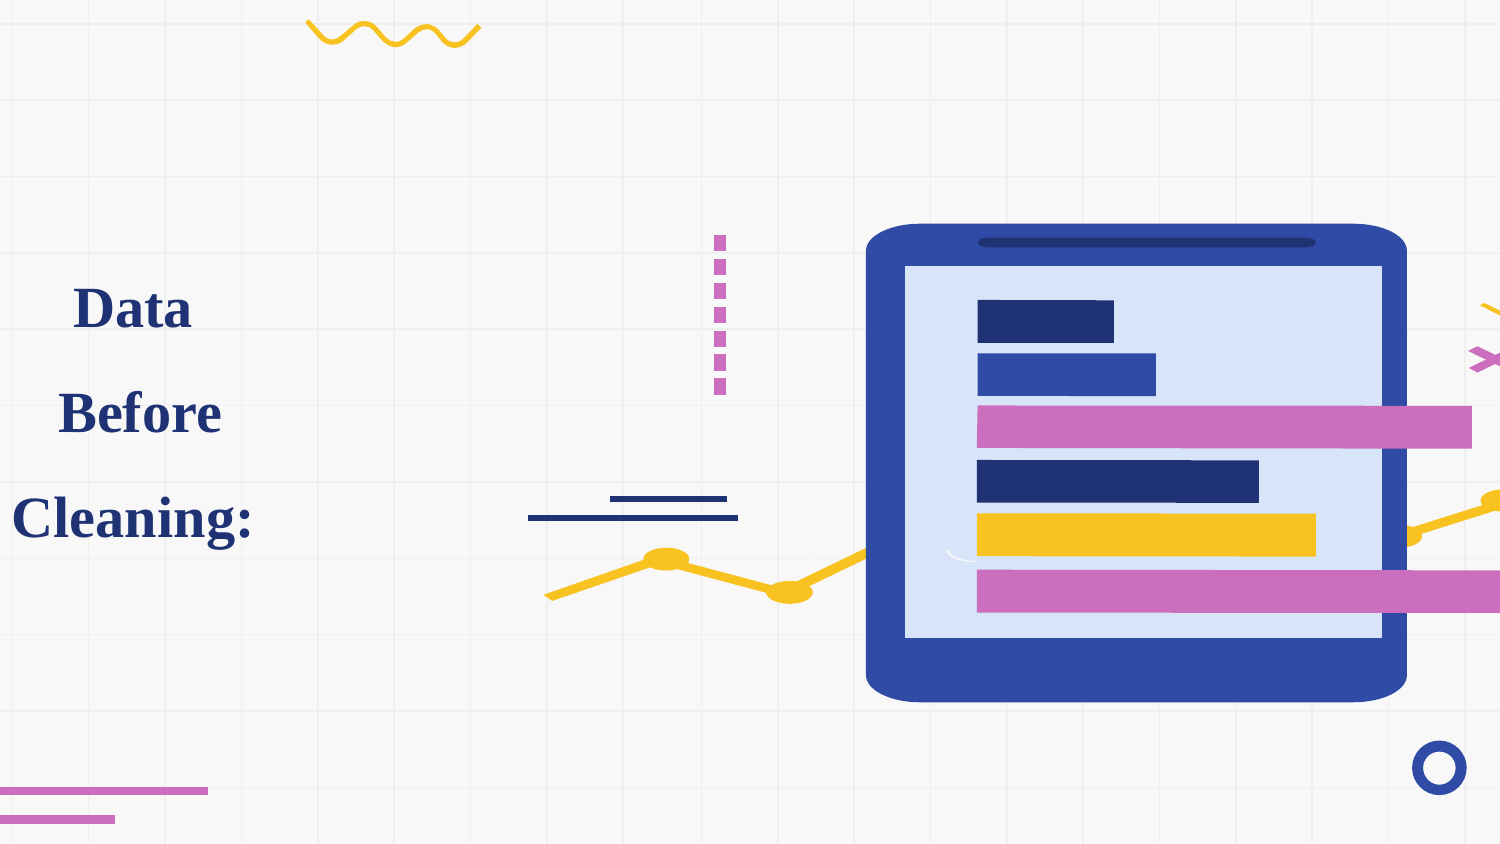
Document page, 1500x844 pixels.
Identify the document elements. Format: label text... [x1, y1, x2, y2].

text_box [527, 223, 1500, 703]
text_box Data Before Cleaning: [0, 233, 277, 549]
